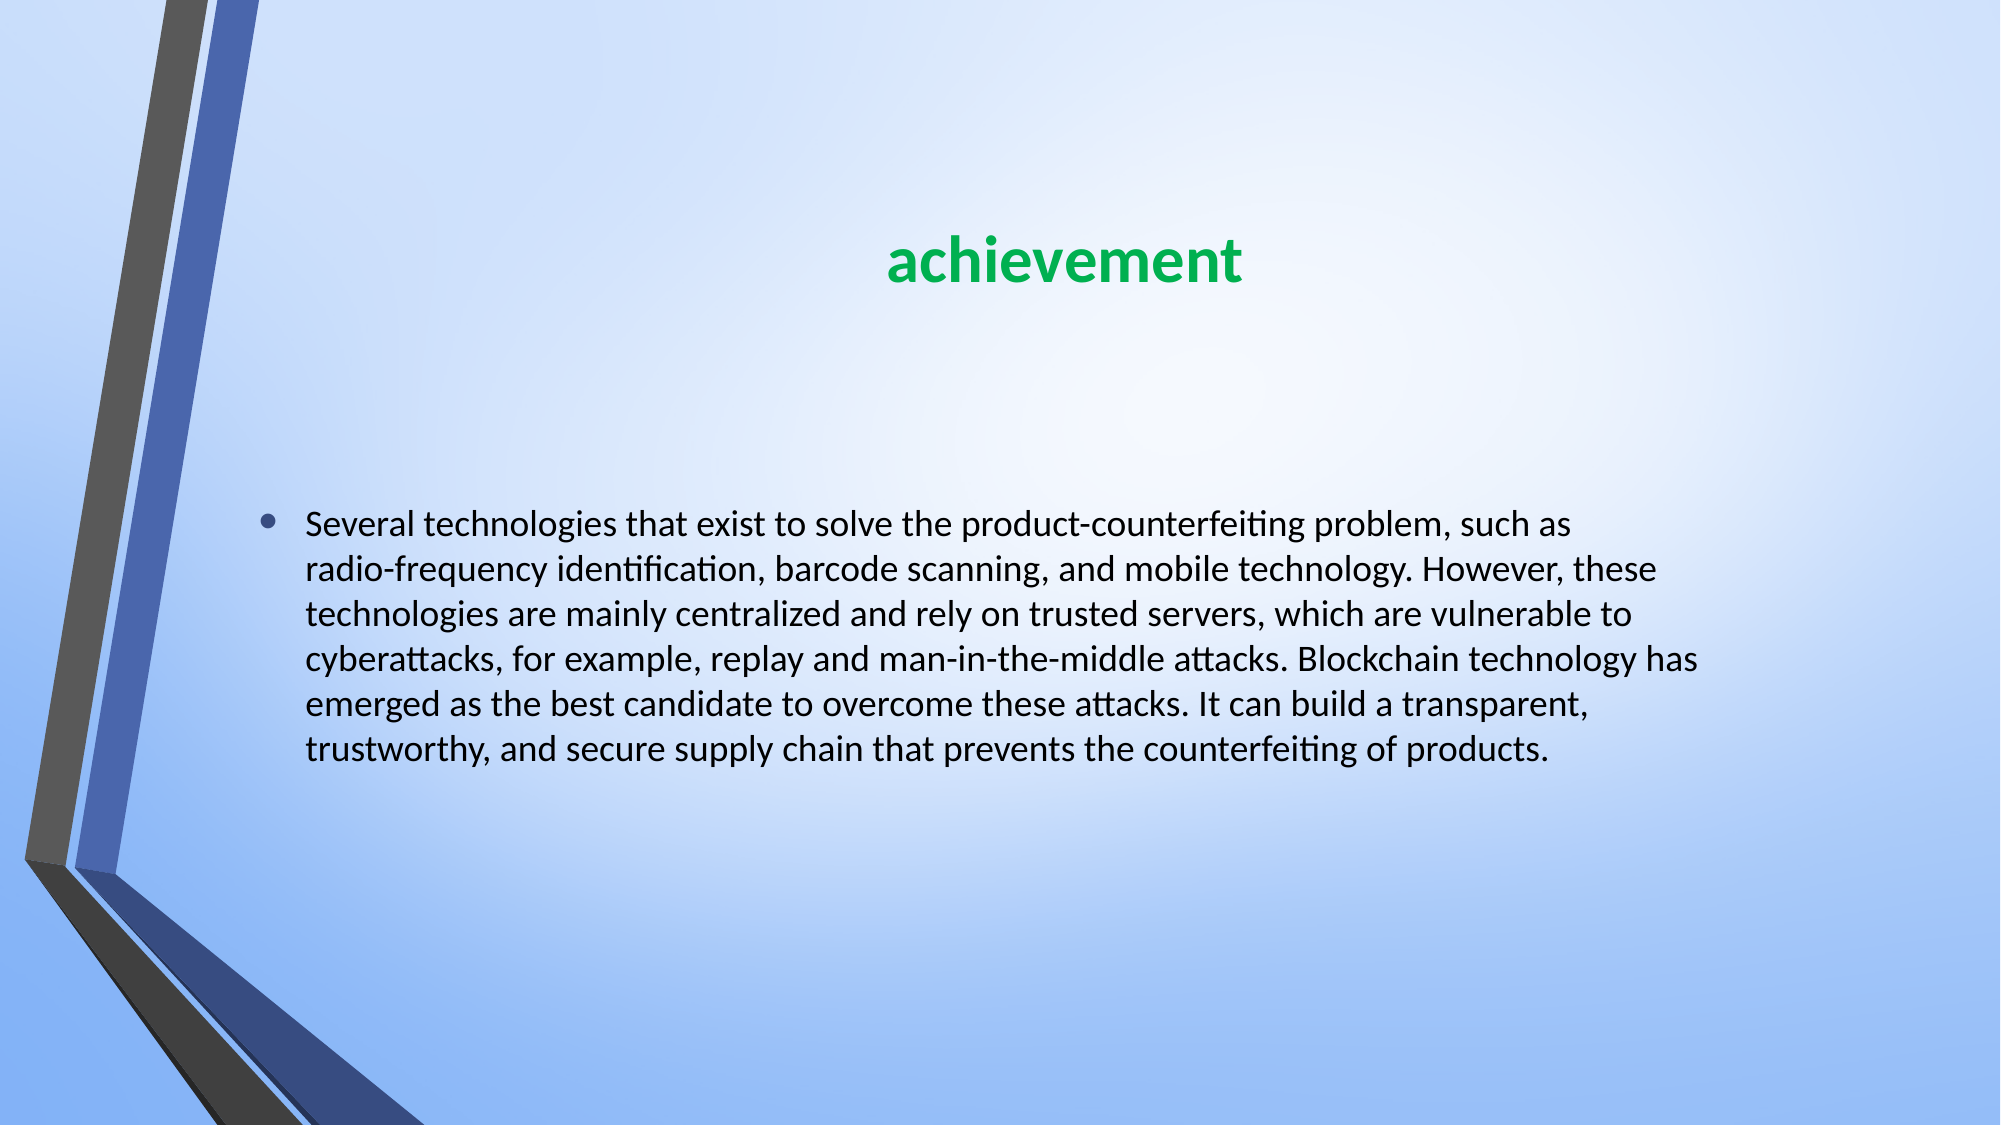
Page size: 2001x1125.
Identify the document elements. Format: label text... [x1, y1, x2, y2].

title achievement [243, 112, 1887, 400]
list Several technologies that exist to solve the product-counterfeiting problem, such as radio-frequency identification, barcode scanning, and mobile technology. However, these technologies are mainly centralized and rely on trusted servers, which are vulnerable to cyberattacks, for example, replay and man-in-the-middle attacks. Blockchain technology has emerged as the best candidate to overcome these attacks. It can build a transparent, trustworthy, and secure supply chain that prevents the counterfeiting of products. [243, 437, 1887, 950]
